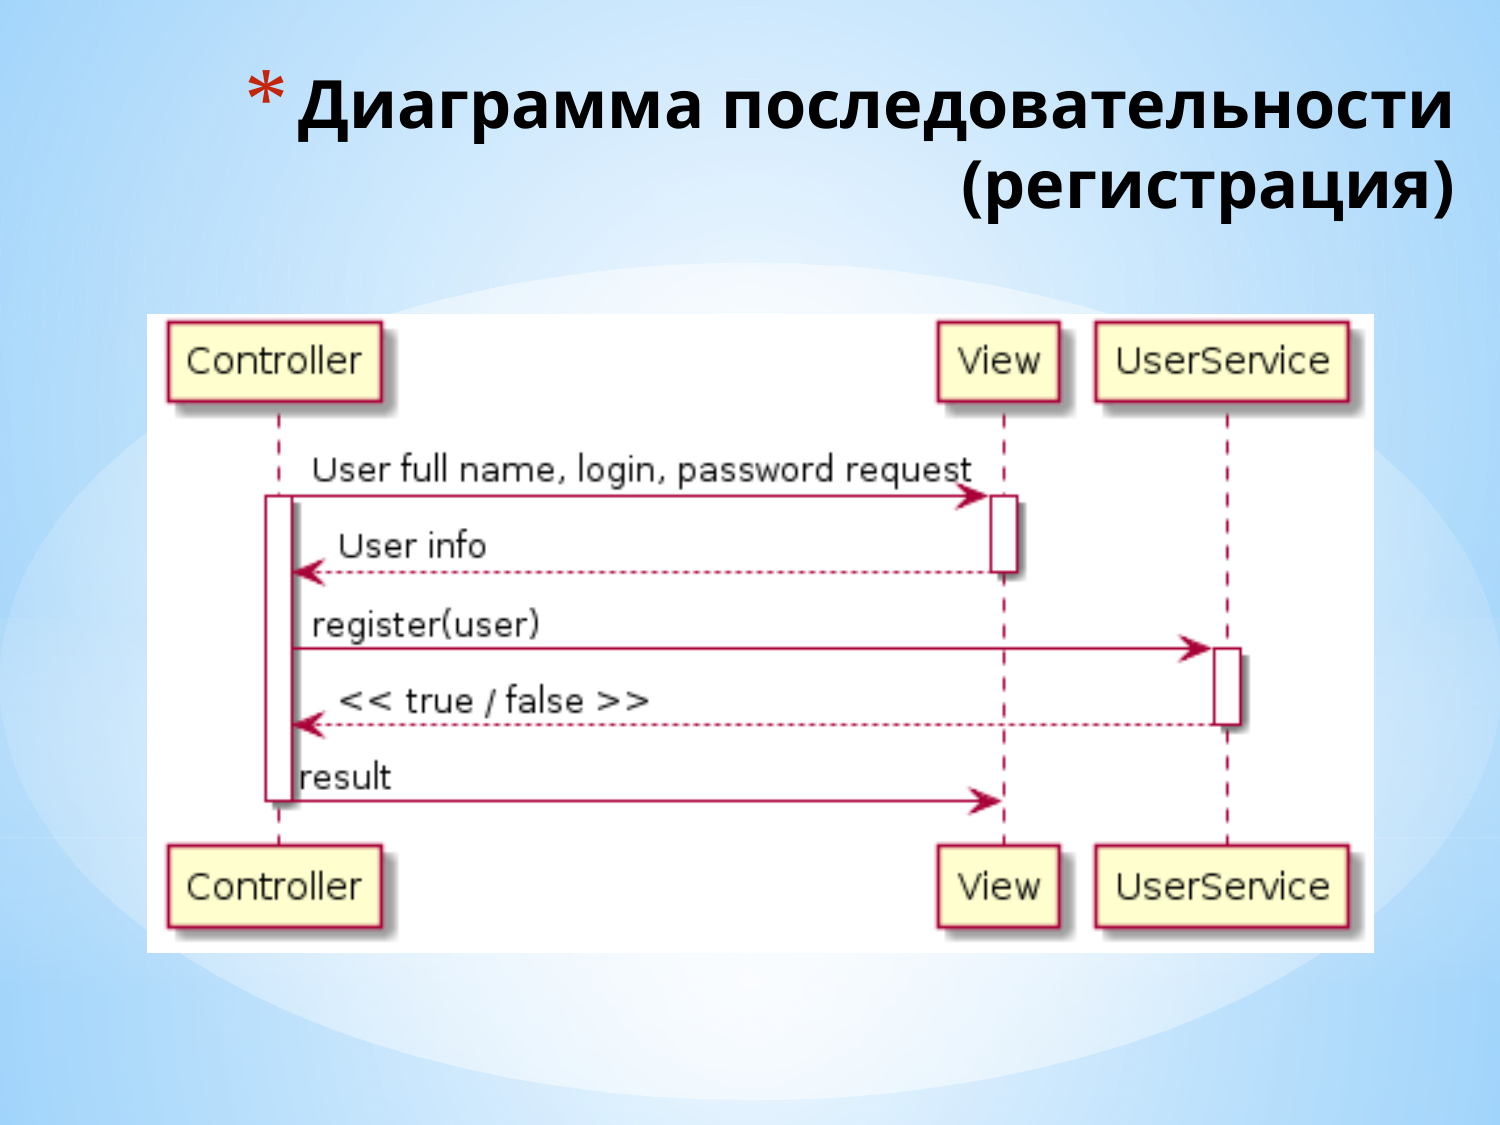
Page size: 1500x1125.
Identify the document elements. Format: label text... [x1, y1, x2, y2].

picture [147, 314, 1374, 953]
title Диаграмма последовательности (регистрация) [0, 54, 1471, 244]
